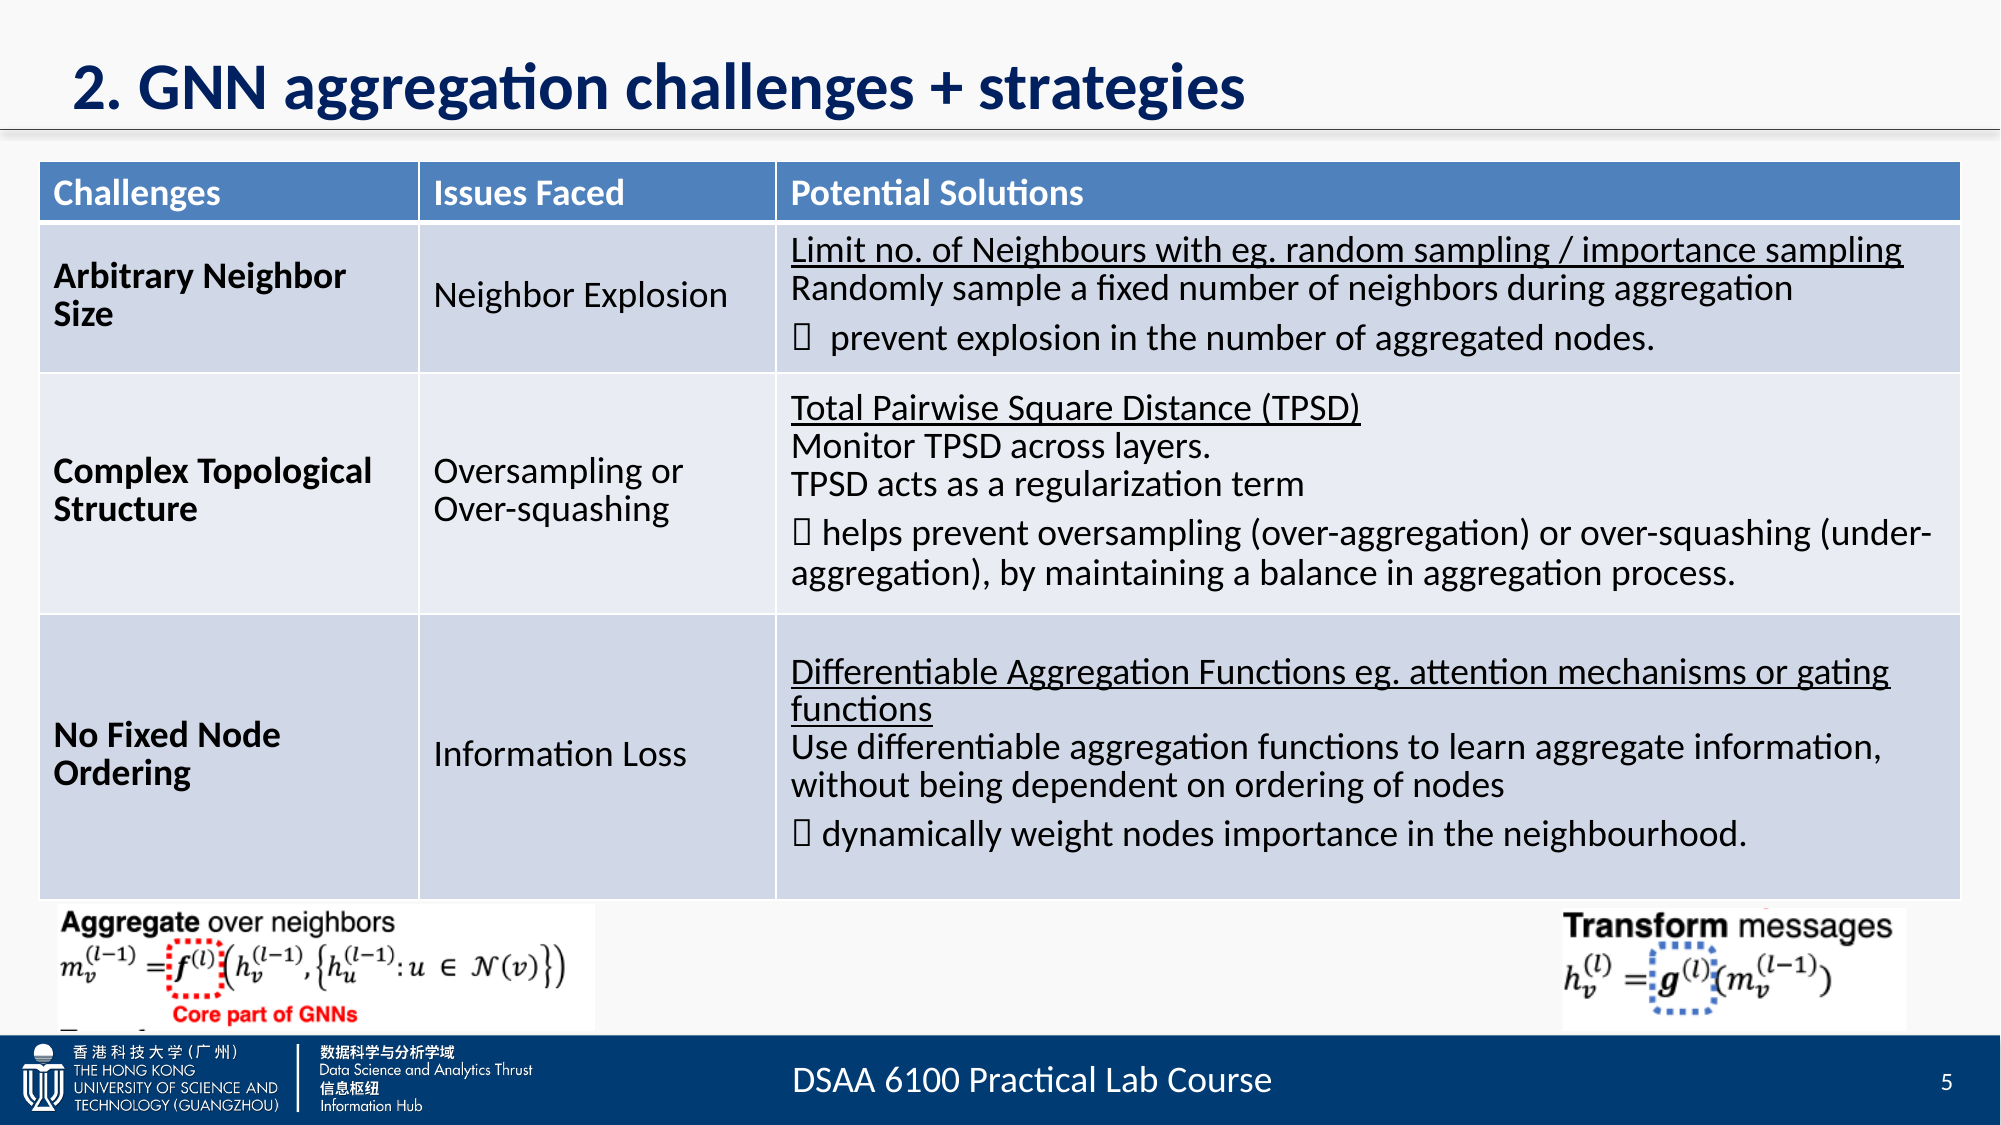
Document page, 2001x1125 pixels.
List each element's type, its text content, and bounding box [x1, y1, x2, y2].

table_header Challenges [40, 162, 418, 220]
table_cell Oversampling or Over-squashing [420, 374, 775, 613]
picture [0, 904, 596, 1125]
table_cell Limit no. of Neighbours with eg. random sampling / importance sampling Randomly sample a fixed number of neighbors during aggregation  prevent explosion in the number of aggregated nodes. [777, 225, 1960, 372]
table_cell Differentiable Aggregation Functions eg. attention mechanisms or gating functions Use differentiable aggregation functions to learn aggregate information, without being dependent on ordering of nodes  dynamically weight nodes importance in the neighbourhood. [777, 615, 1960, 899]
table_cell Total Pairwise Square Distance (TPSD) Monitor TPSD across layers. TPSD acts as a regularization term  helps prevent oversampling (over-aggregation) or over-squashing (under-aggregation), by maintaining a balance in aggregation process. [777, 374, 1960, 613]
table_cell Information Loss [420, 615, 775, 899]
table_cell No Fixed Node Ordering [40, 615, 418, 899]
picture [1562, 908, 1907, 1032]
table_header Issues Faced [420, 162, 775, 220]
table_cell Arbitrary Neighbor Size [40, 225, 418, 372]
title 2. GNN aggregation challenges + strategies [57, 35, 1943, 161]
table_cell Neighbor Explosion [420, 225, 775, 372]
table_header Potential Solutions [777, 162, 1960, 220]
table_cell Complex Topological Structure [40, 374, 418, 613]
